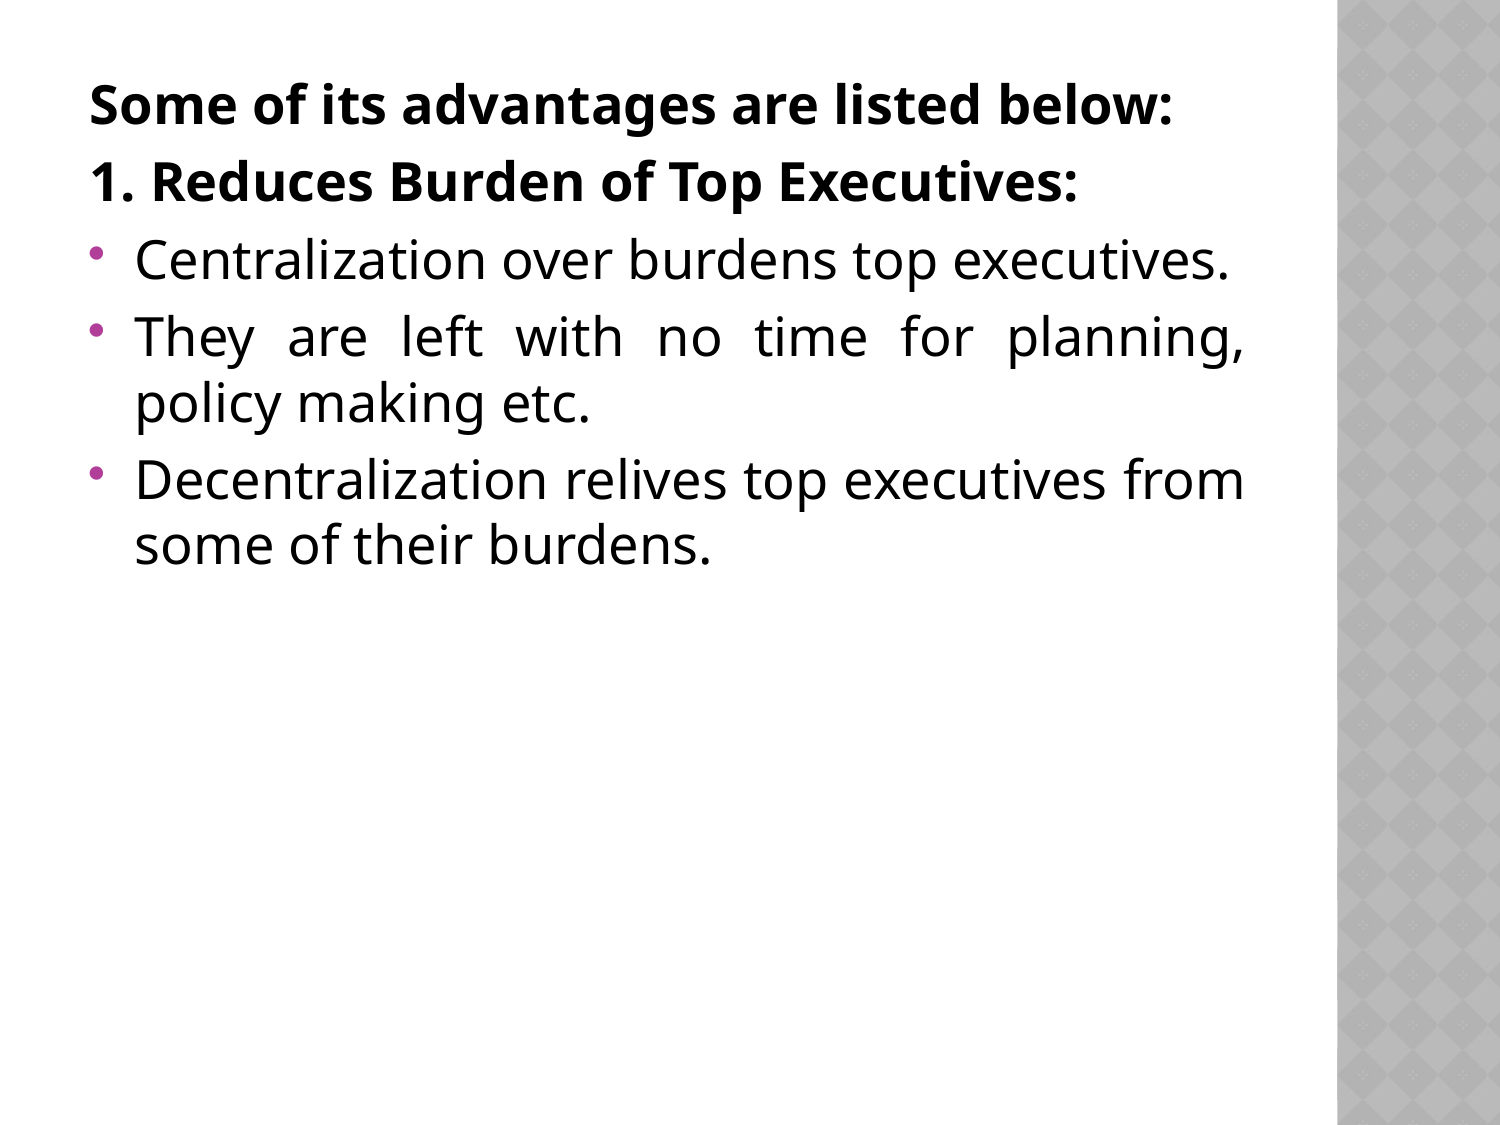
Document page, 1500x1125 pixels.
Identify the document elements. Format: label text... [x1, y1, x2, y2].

list Some of its advantages are listed below: 1. Reduces Burden of Top Executives: Centralization over burdens top executives. They are left with no time for planning, policy making etc. Decentralization relives top executives from some of their burdens. [75, 62, 1263, 1059]
